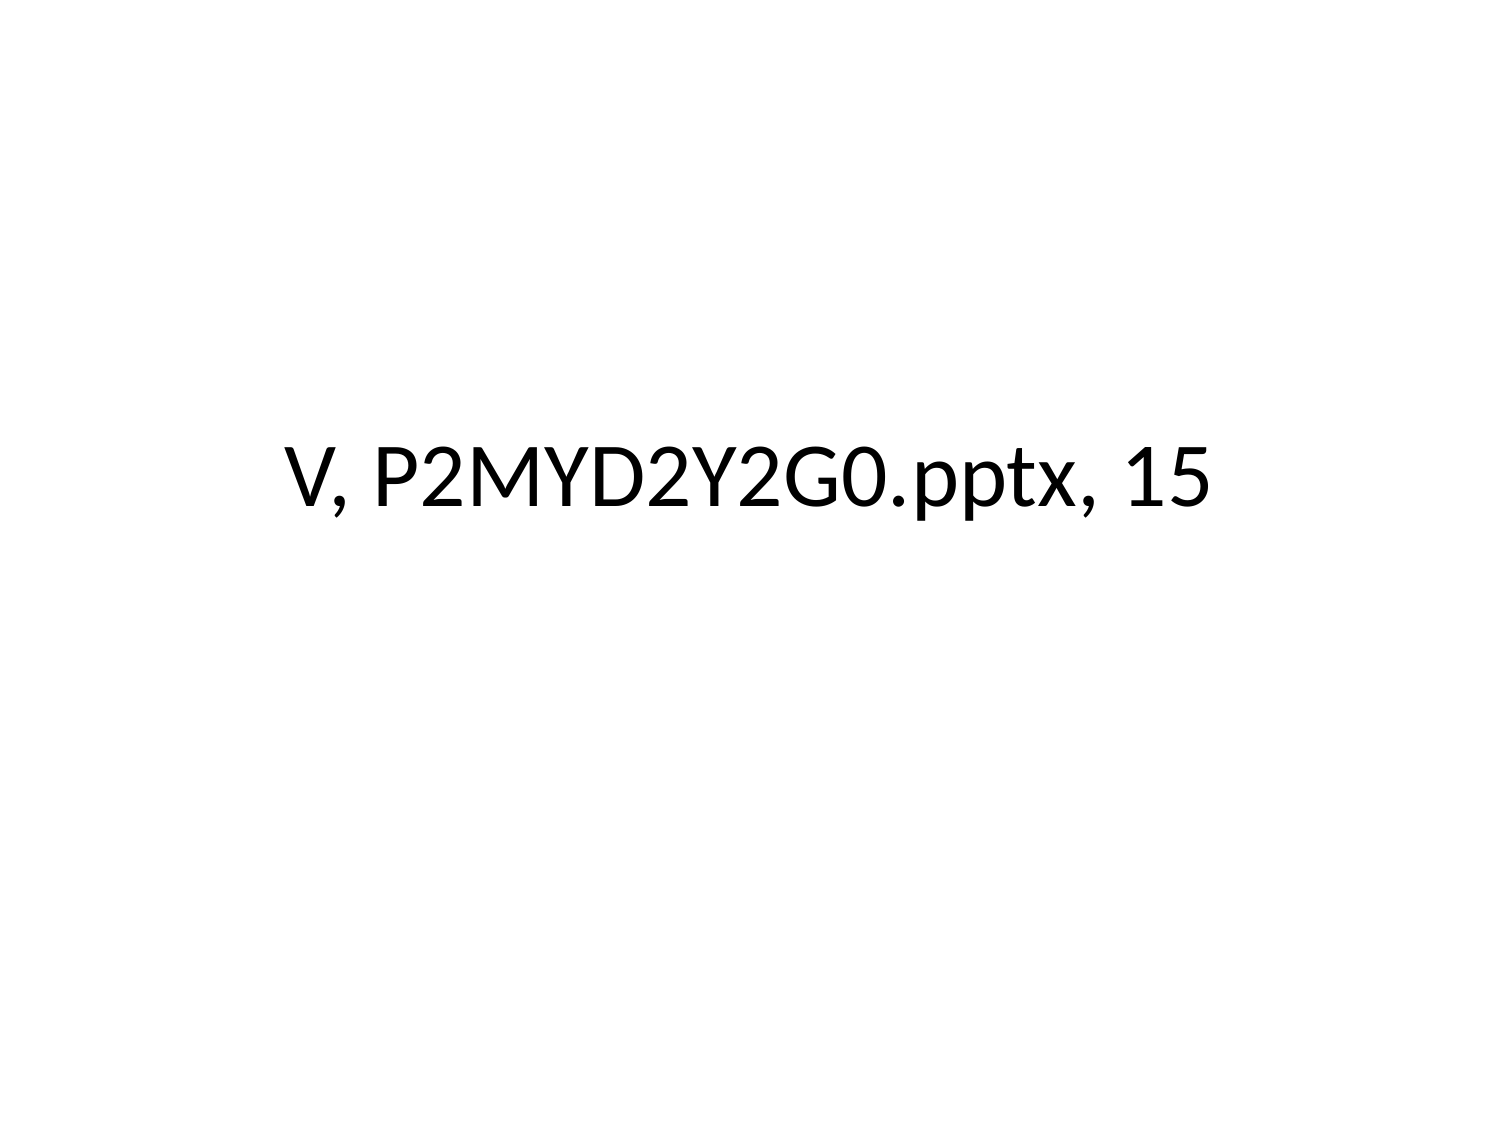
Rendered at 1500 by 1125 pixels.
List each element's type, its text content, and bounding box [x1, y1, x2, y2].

title V, P2MYD2Y2G0.pptx, 15 [112, 349, 1388, 591]
